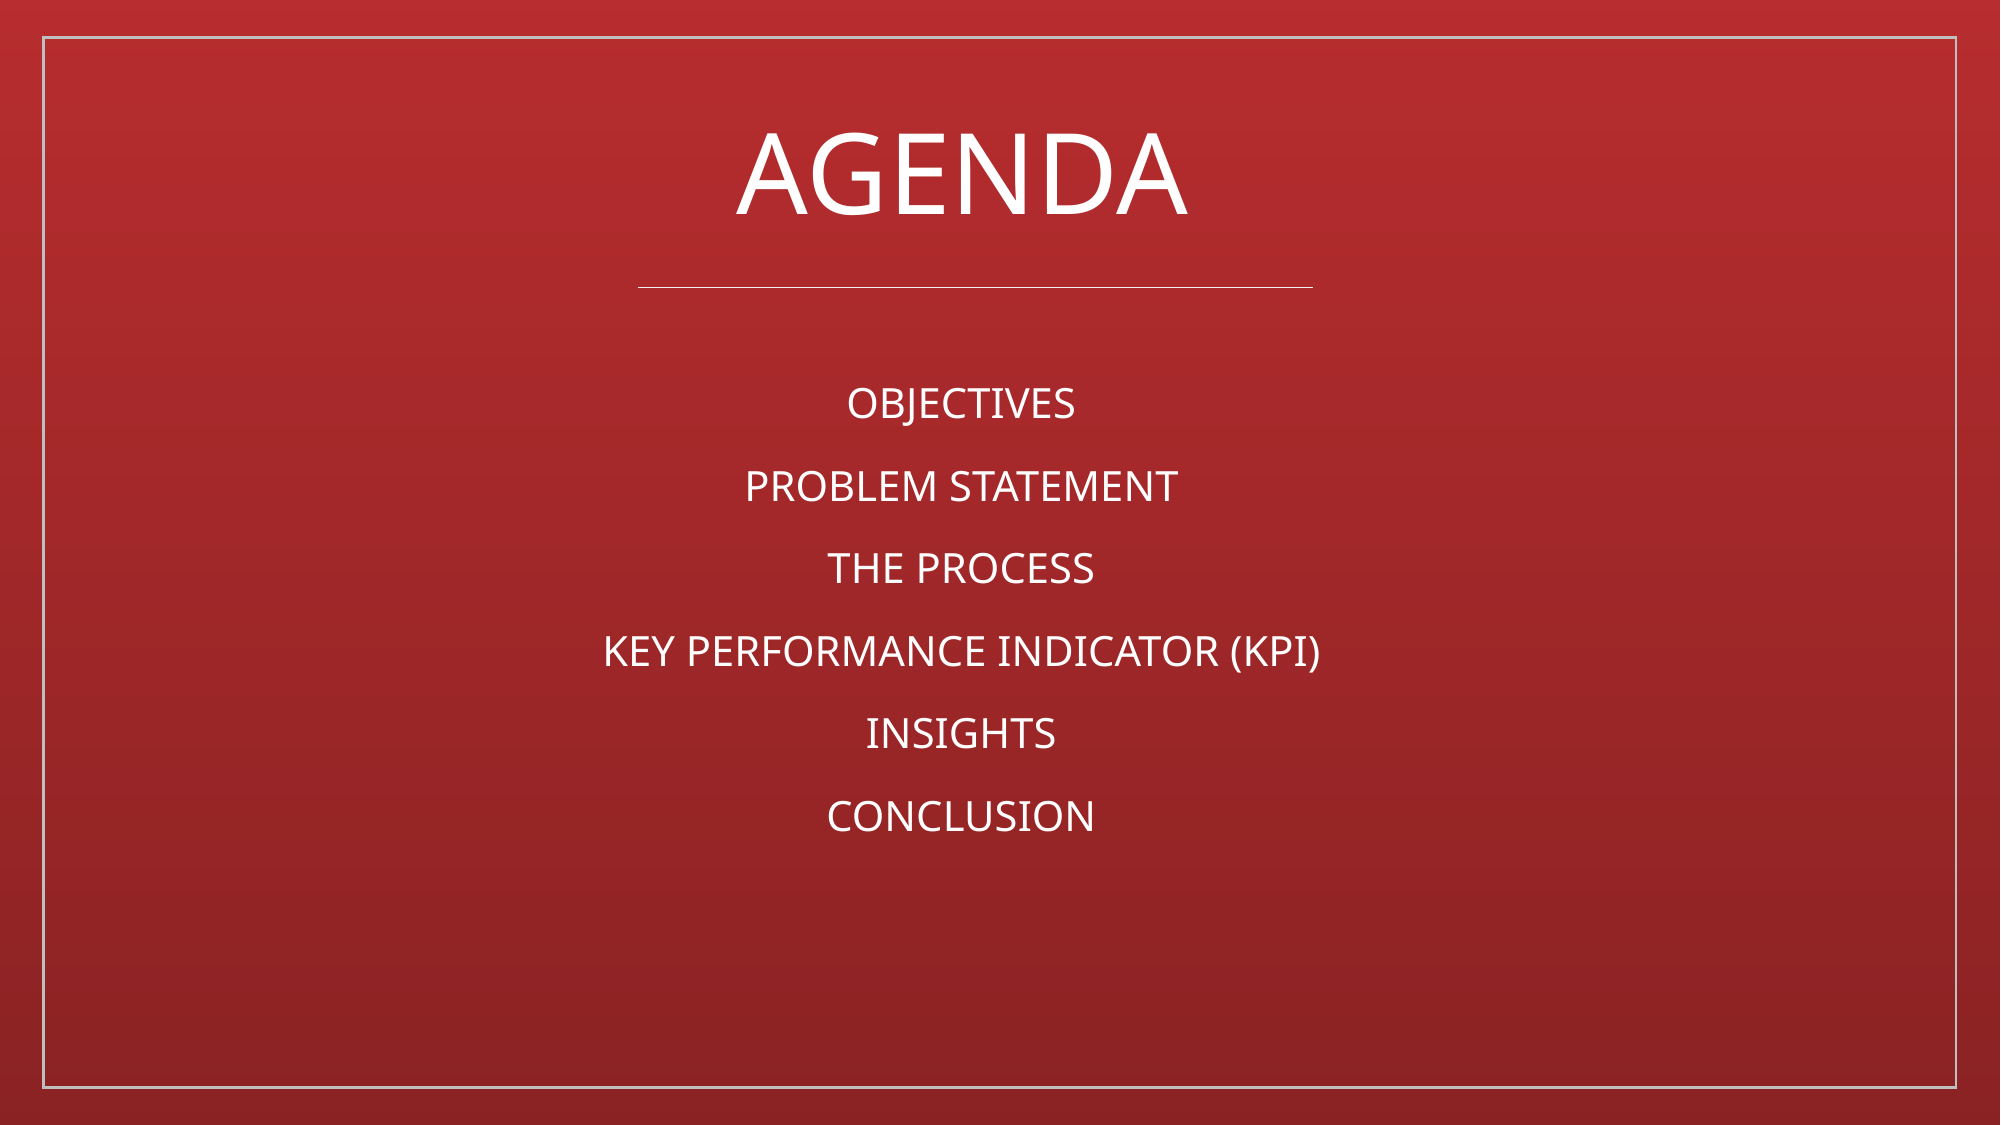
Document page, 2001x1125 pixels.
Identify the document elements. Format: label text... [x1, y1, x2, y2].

title AGENDA [324, 81, 1600, 244]
list Objectives Problem statement THE PROCESS Key Performance Indicator (KPI) INSIGHTS CONCLUSION [323, 375, 1599, 1007]
